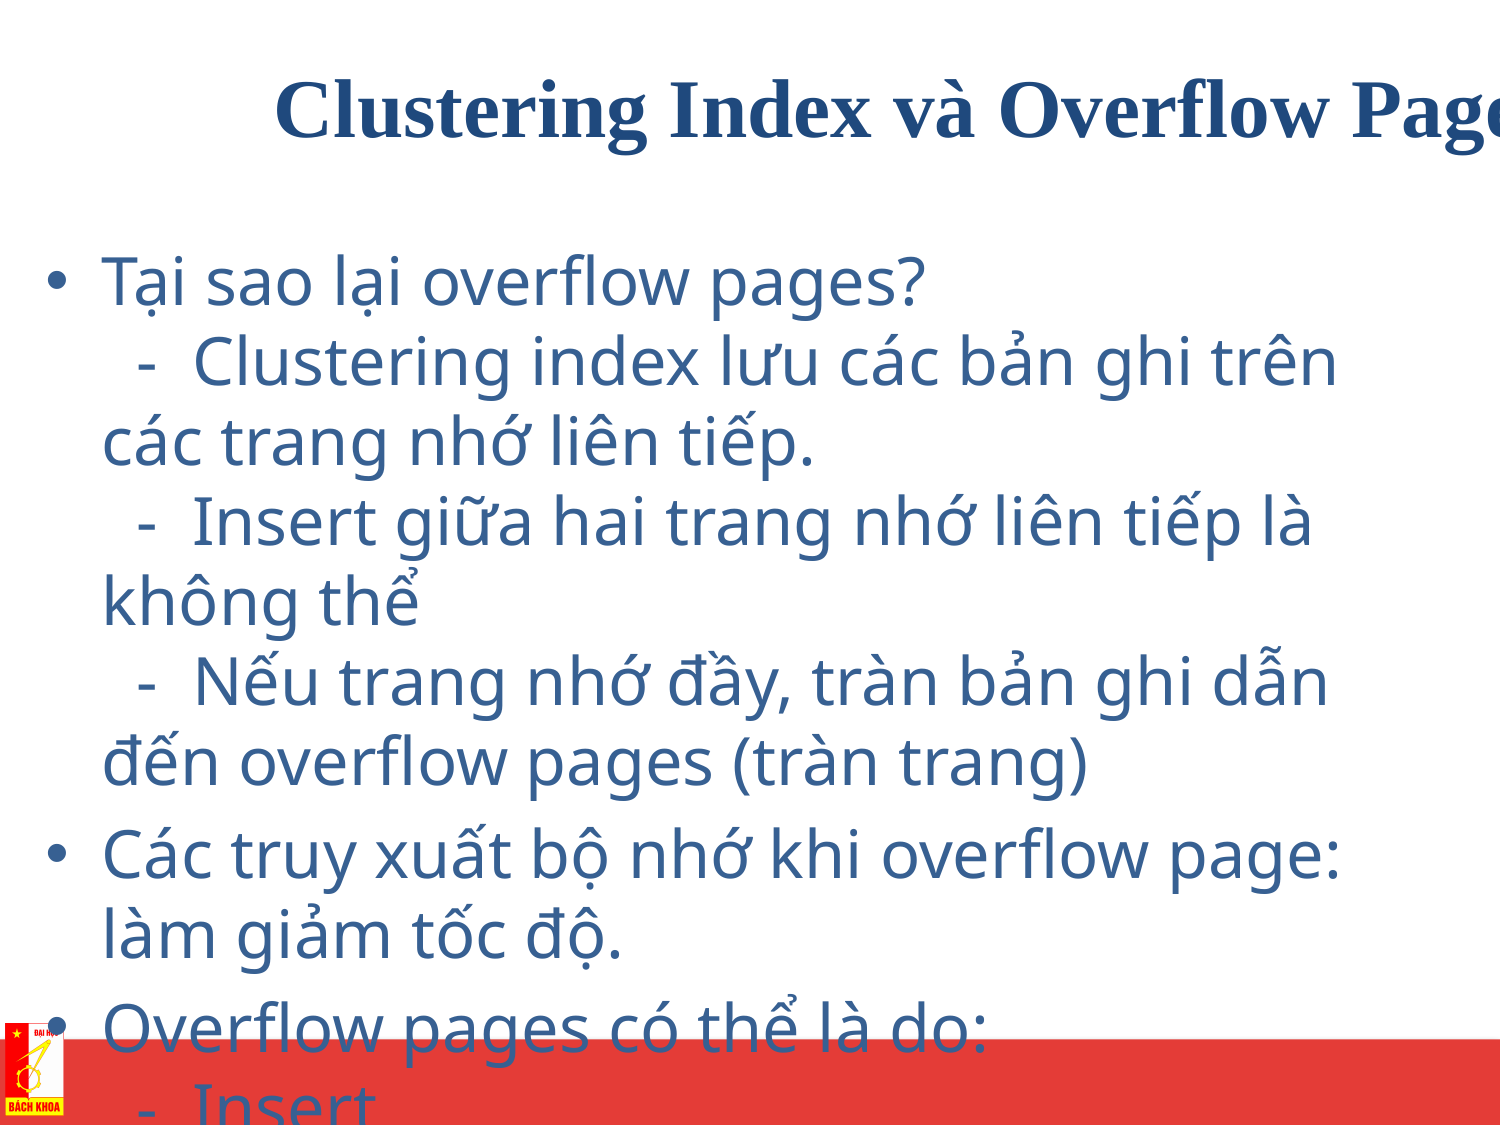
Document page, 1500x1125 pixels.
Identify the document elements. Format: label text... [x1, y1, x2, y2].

list Tại sao lại overflow pages? - Clustering index lưu các bản ghi trên các trang nhớ liên tiếp. - Insert giữa hai trang nhớ liên tiếp là không thể - Nếu trang nhớ đầy, tràn bản ghi dẫn đến overflow pages (tràn trang) Các truy xuất bộ nhớ khi overflow page: làm giảm tốc độ. Overflow pages có thể là do: - Insert - Update mà có thay đổi giá trị key - Update mà tăng kích thước bản ghi (vd: thay thế NULL bằng string) Tổ chức lại index: - Gọi các công cụ đặc biệt - Hoặc đơn giản là hủy và tạo lại index. [30, 231, 1470, 1005]
picture [5, 1023, 64, 1116]
text_box Clustering Index và Overflow Pages [259, 46, 1500, 161]
